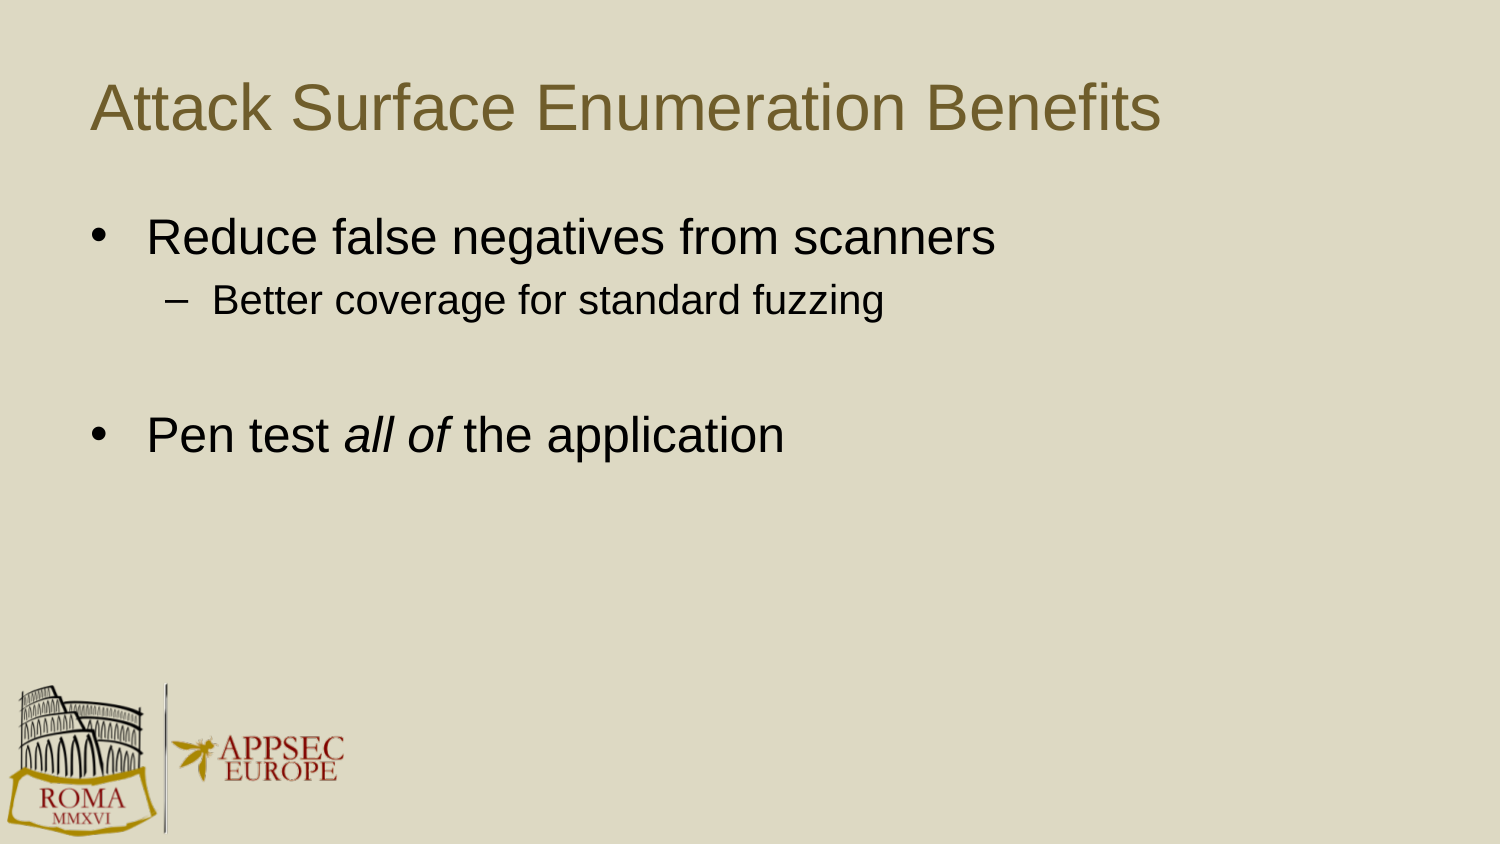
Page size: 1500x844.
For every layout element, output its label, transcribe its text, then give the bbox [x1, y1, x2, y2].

picture [0, 621, 370, 844]
title Attack Surface Enumeration Benefits [75, 33, 1425, 175]
list Reduce false negatives from scanners Better coverage for standard fuzzing Pen test all of the application [75, 196, 1425, 705]
